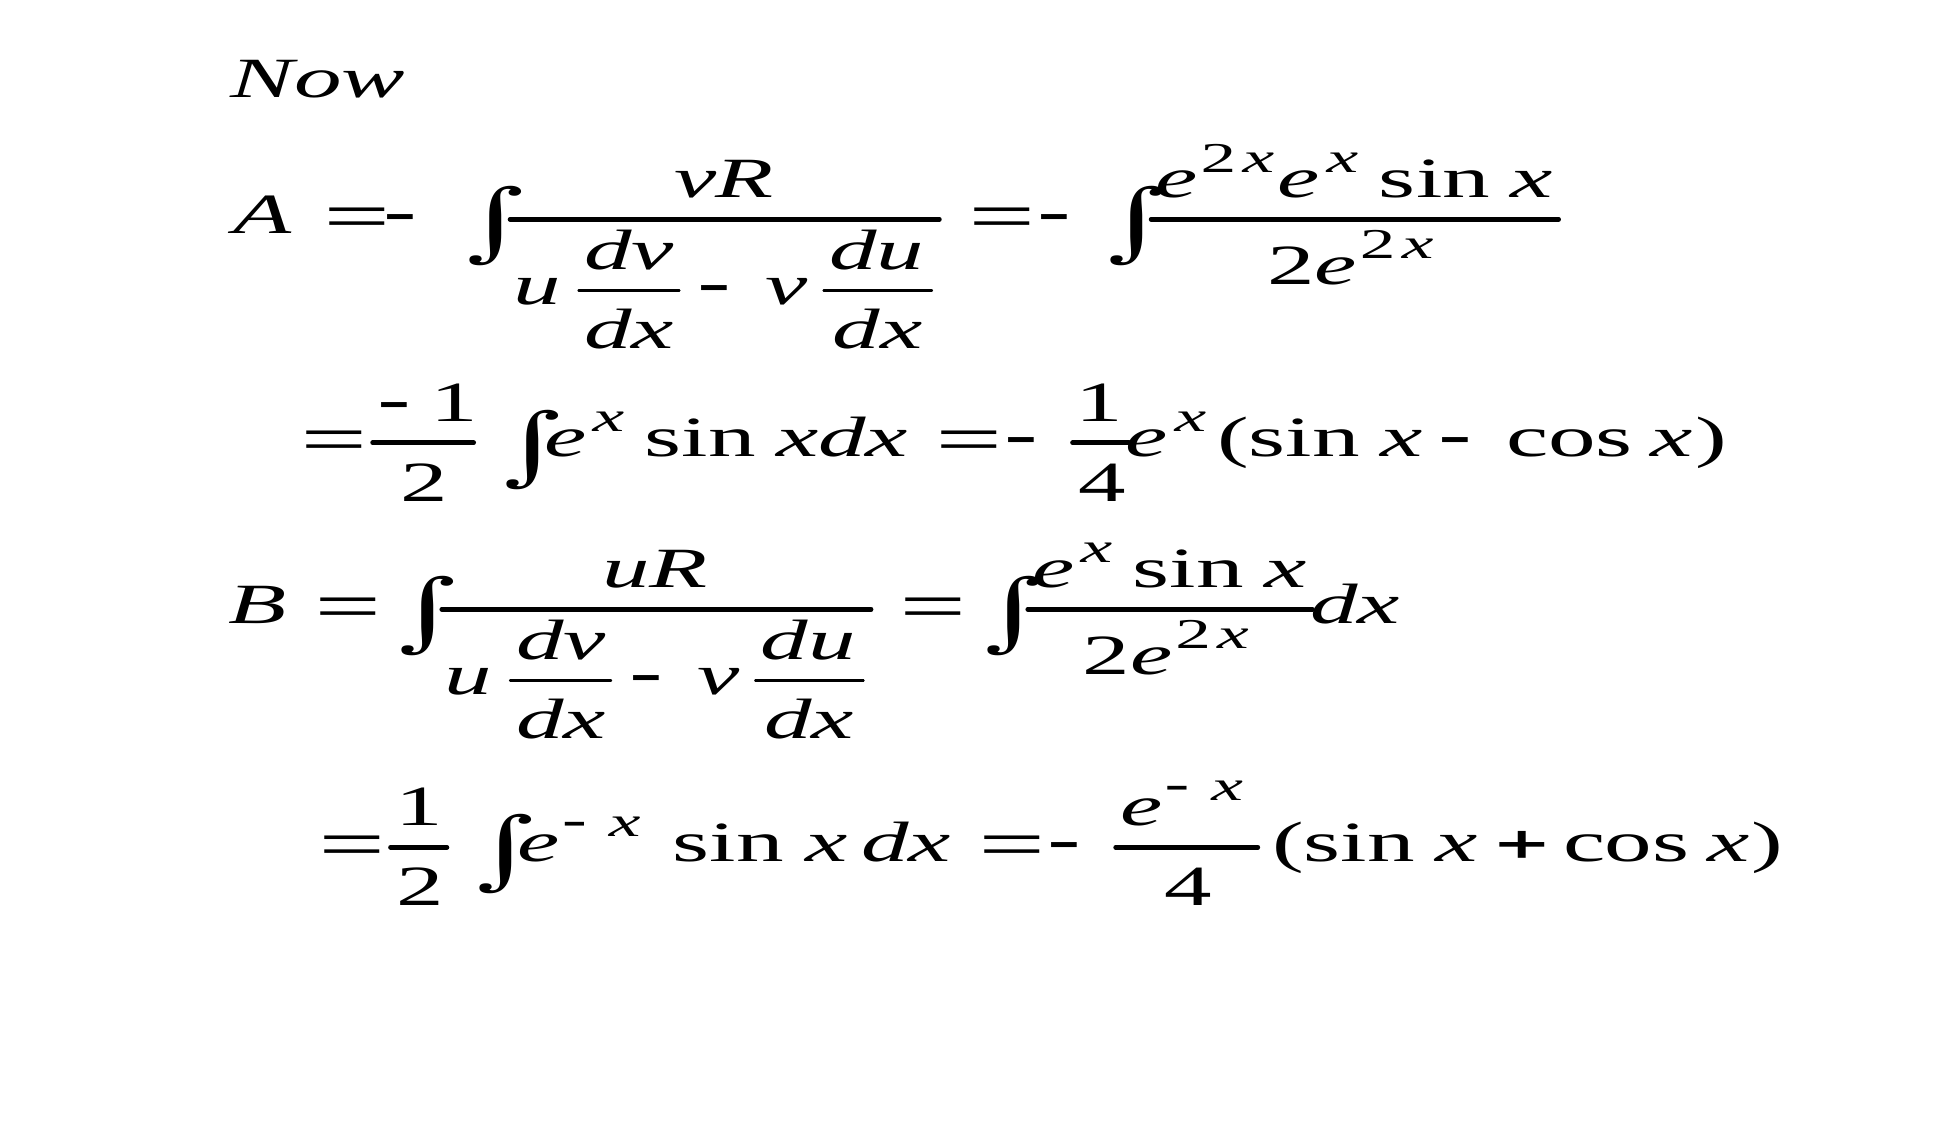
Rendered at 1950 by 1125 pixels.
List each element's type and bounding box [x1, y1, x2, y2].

text_box [210, 49, 1804, 988]
